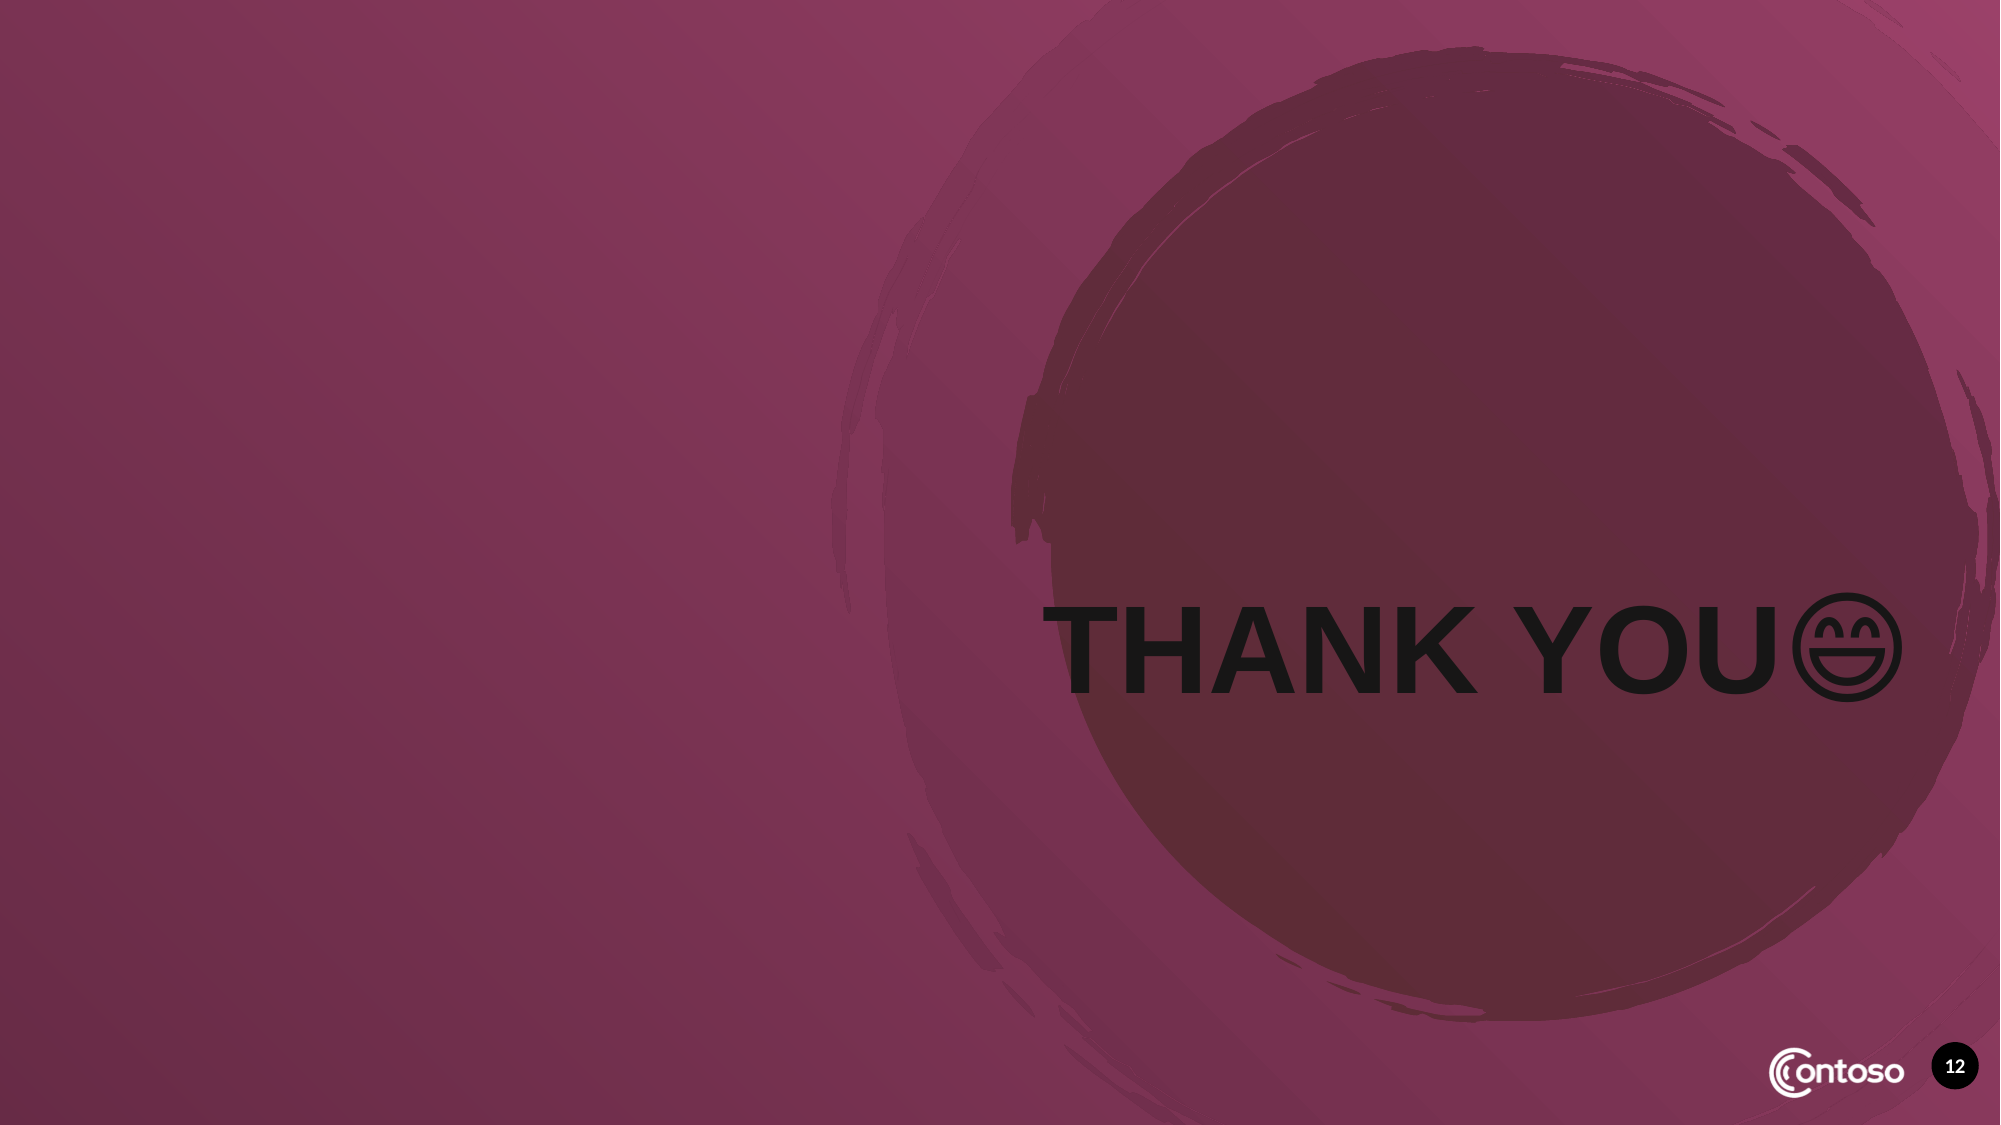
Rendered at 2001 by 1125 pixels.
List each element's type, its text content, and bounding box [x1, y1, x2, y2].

slide_number 12 [1931, 1042, 1979, 1090]
picture [1764, 1043, 1909, 1099]
title THANK YOU😄 [999, 492, 1956, 719]
